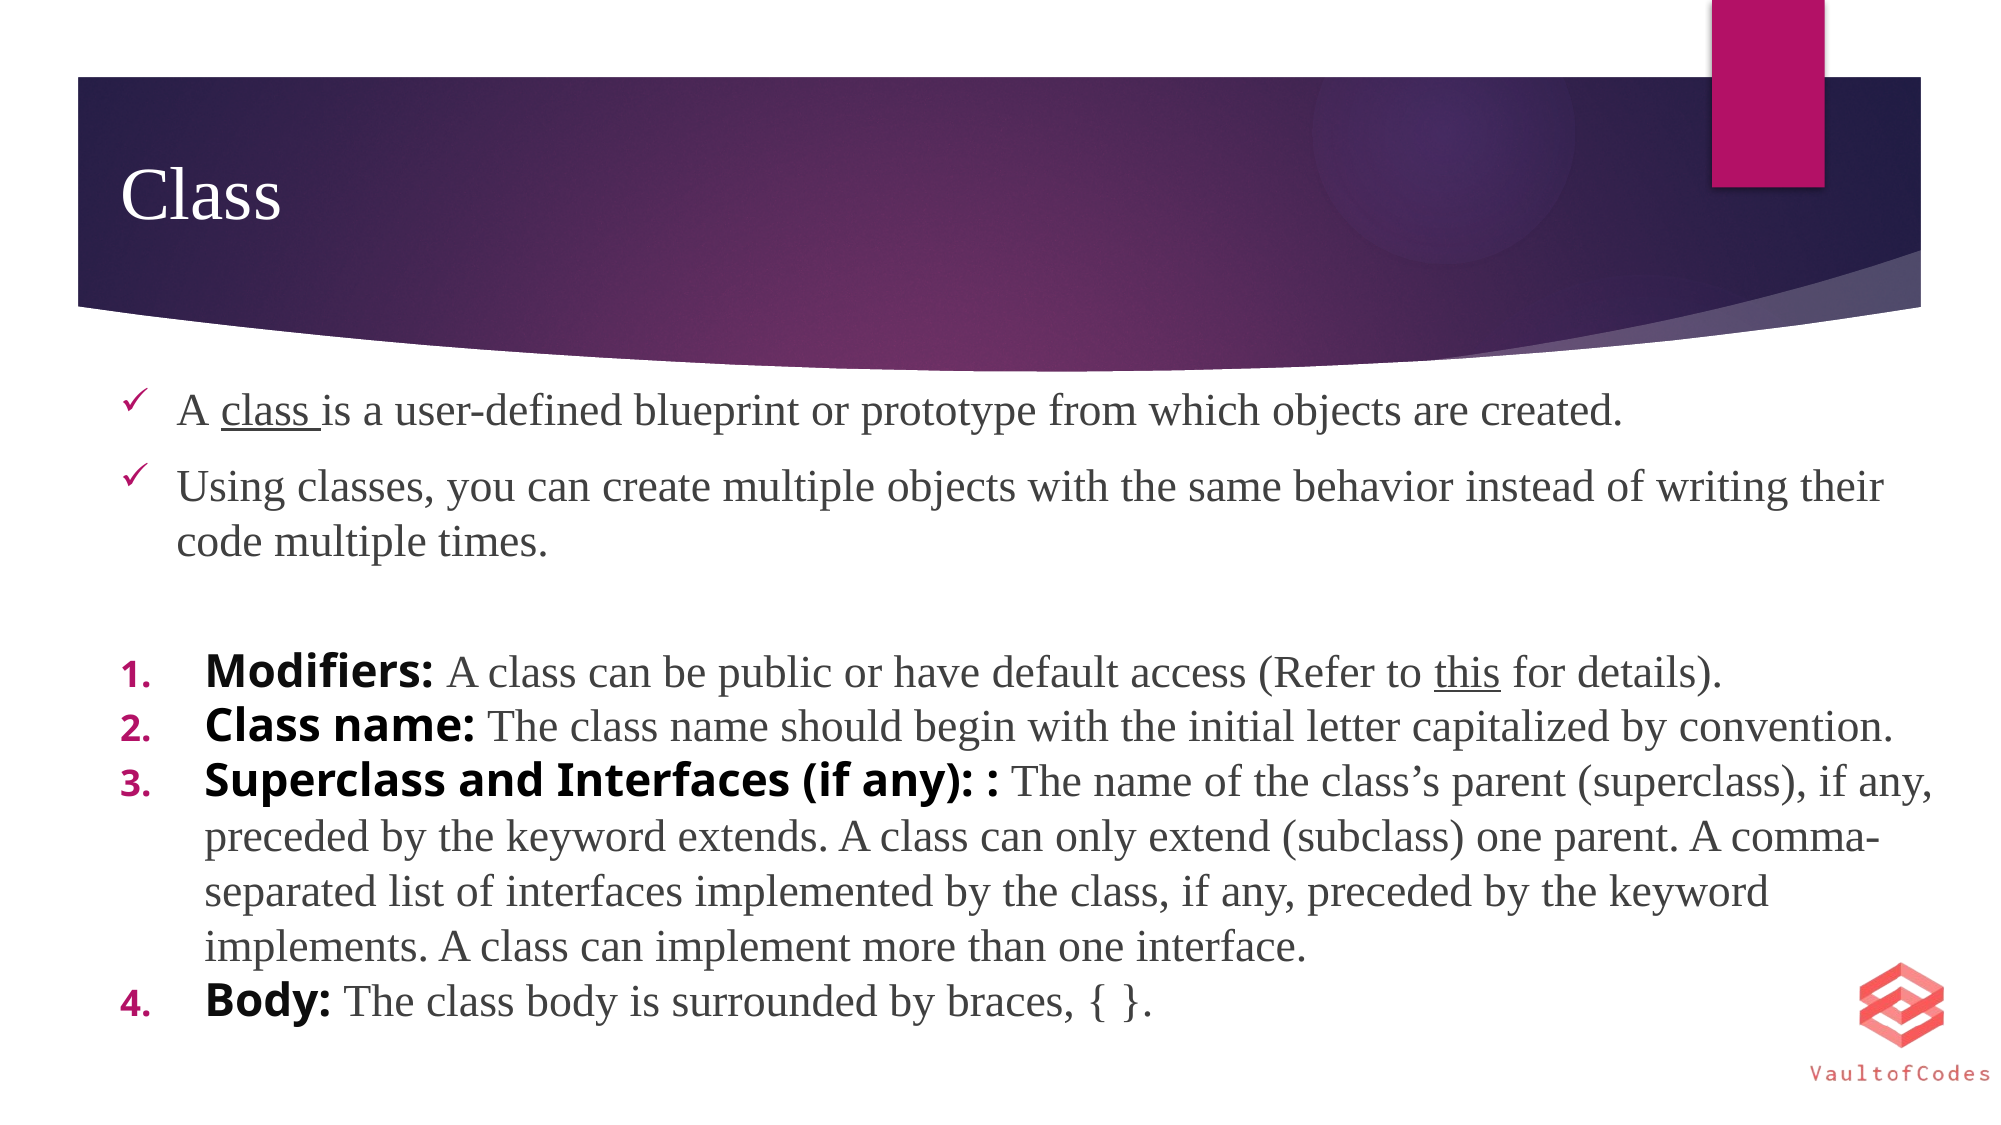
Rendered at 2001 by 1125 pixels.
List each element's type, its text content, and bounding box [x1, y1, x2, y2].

list A class is a user-defined blueprint or prototype from which objects are created. Using classes, you can create multiple objects with the same behavior instead of writing their code multiple times. Modifiers: A class can be public or have default access (Refer to this for details). Class name: The class name should begin with the initial letter capitalized by convention. Superclass and Interfaces (if any): : The name of the class’s parent (superclass), if any, preceded by the keyword extends. A class can only extend (subclass) one parent. A comma-separated list of interfaces implemented by the class, if any, preceded by the keyword implements. A class can implement more than one interface. Body: The class body is surrounded by braces, { }. [104, 372, 1997, 1125]
title Class [104, 124, 1804, 254]
picture [1799, 927, 1998, 1125]
